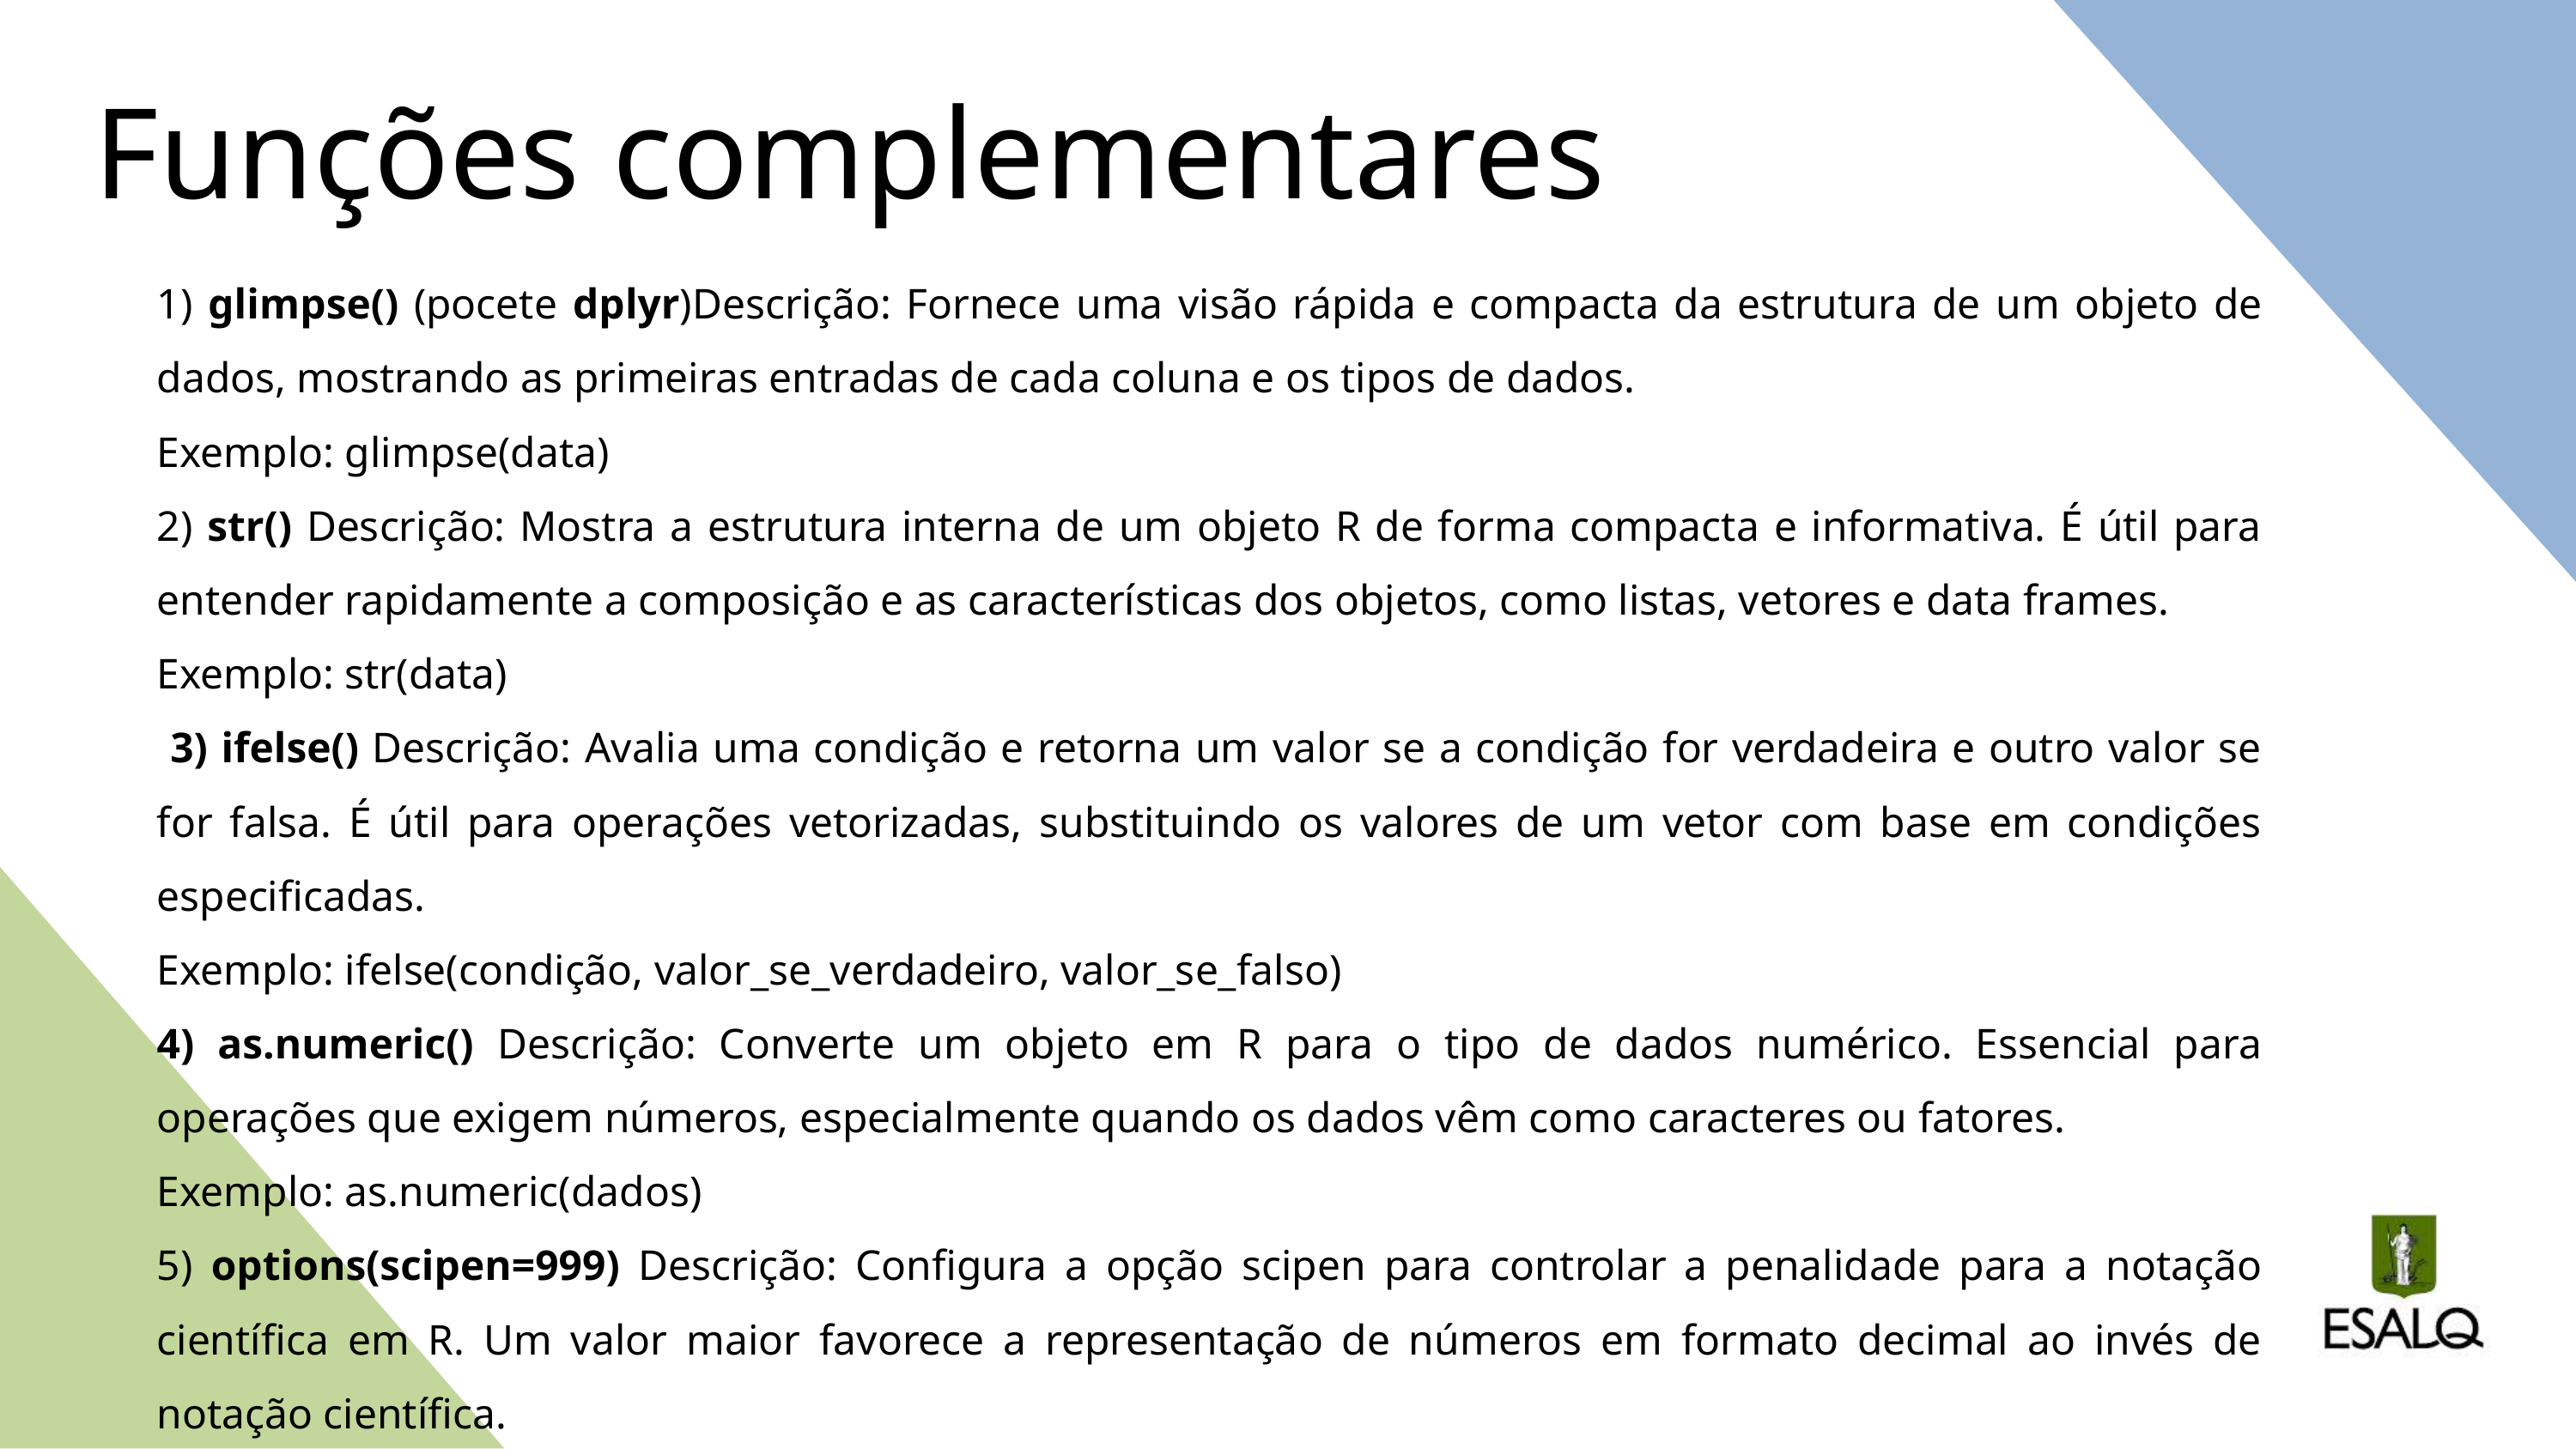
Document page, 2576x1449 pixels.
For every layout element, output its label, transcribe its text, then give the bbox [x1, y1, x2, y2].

picture [2286, 1163, 2523, 1401]
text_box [0, 866, 505, 1449]
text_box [2053, 0, 2576, 582]
text_box 1) glimpse() (pocete dplyr)Descrição: Fornece uma visão rápida e compacta da estrutura de um objeto de dados, mostrando as primeiras entradas de cada coluna e os tipos de dados. Exemplo: glimpse(data) 2) str() Descrição: Mostra a estrutura interna de um objeto R de forma compacta e informativa. É útil para entender rapidamente a composição e as características dos objetos, como listas, vetores e data frames. Exemplo: str(data) 3) ifelse() Descrição: Avalia uma condição e retorna um valor se a condição for verdadeira e outro valor se for falsa. É útil para operações vetorizadas, substituindo os valores de um vetor com base em condições especificadas. Exemplo: ifelse(condição, valor_se_verdadeiro, valor_se_falso) 4) as.numeric() Descrição: Converte um objeto em R para o tipo de dados numérico. Essencial para operações que exigem números, especialmente quando os dados vêm como caracteres ou fatores. Exemplo: as.numeric(dados) 5) options(scipen=999) Descrição: Configura a opção scipen para controlar a penalidade para a notação científica em R. Um valor maior favorece a representação de números em formato decimal ao invés de notação científica. Exemplo: options(scipen=999) [118, 253, 2265, 1449]
text_box Funções complementares [94, 73, 2049, 224]
